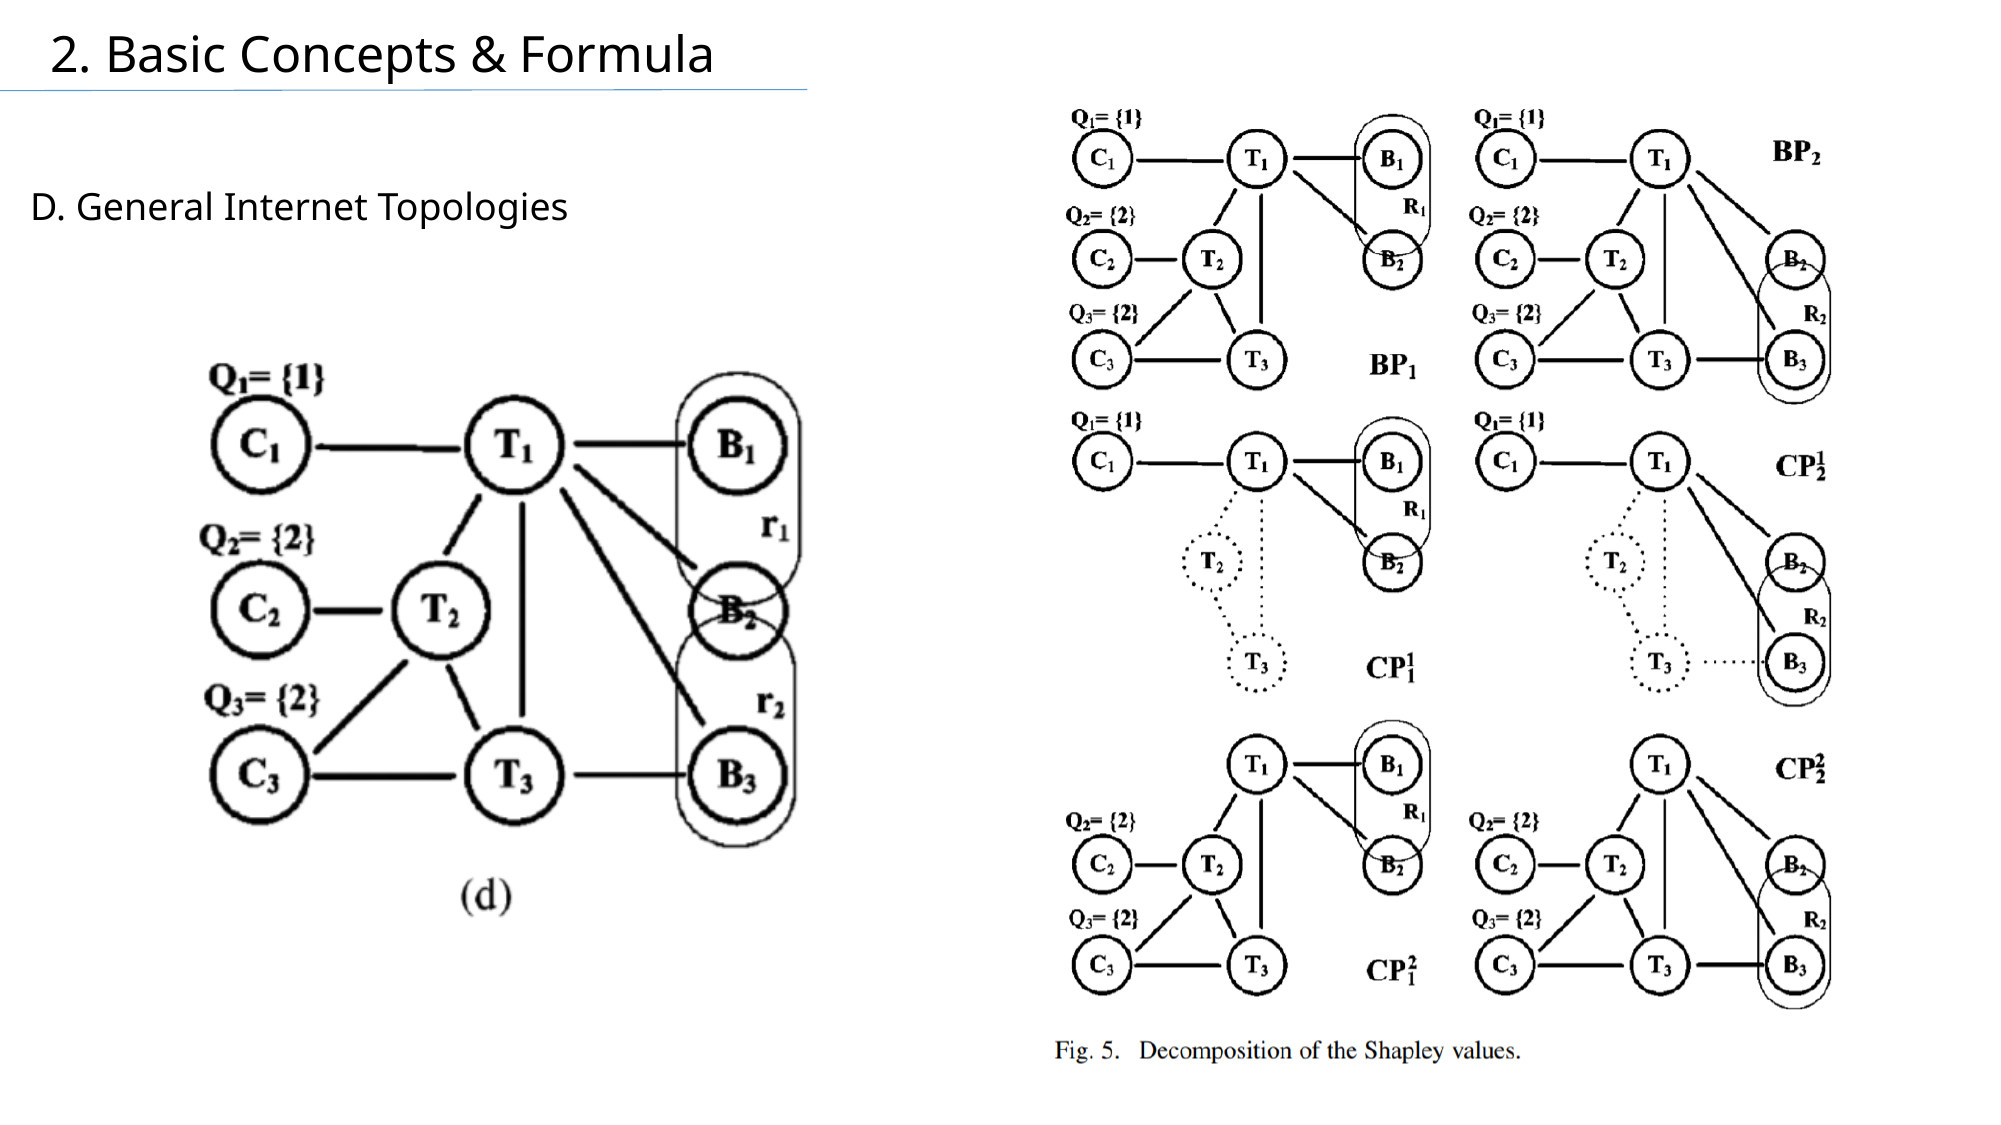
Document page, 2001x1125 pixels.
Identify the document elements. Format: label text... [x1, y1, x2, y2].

text_box D. General Internet Topologies [15, 175, 584, 236]
text_box 2. Basic Concepts & Formula [35, 14, 911, 150]
picture [1031, 82, 1855, 1081]
picture [167, 340, 857, 935]
